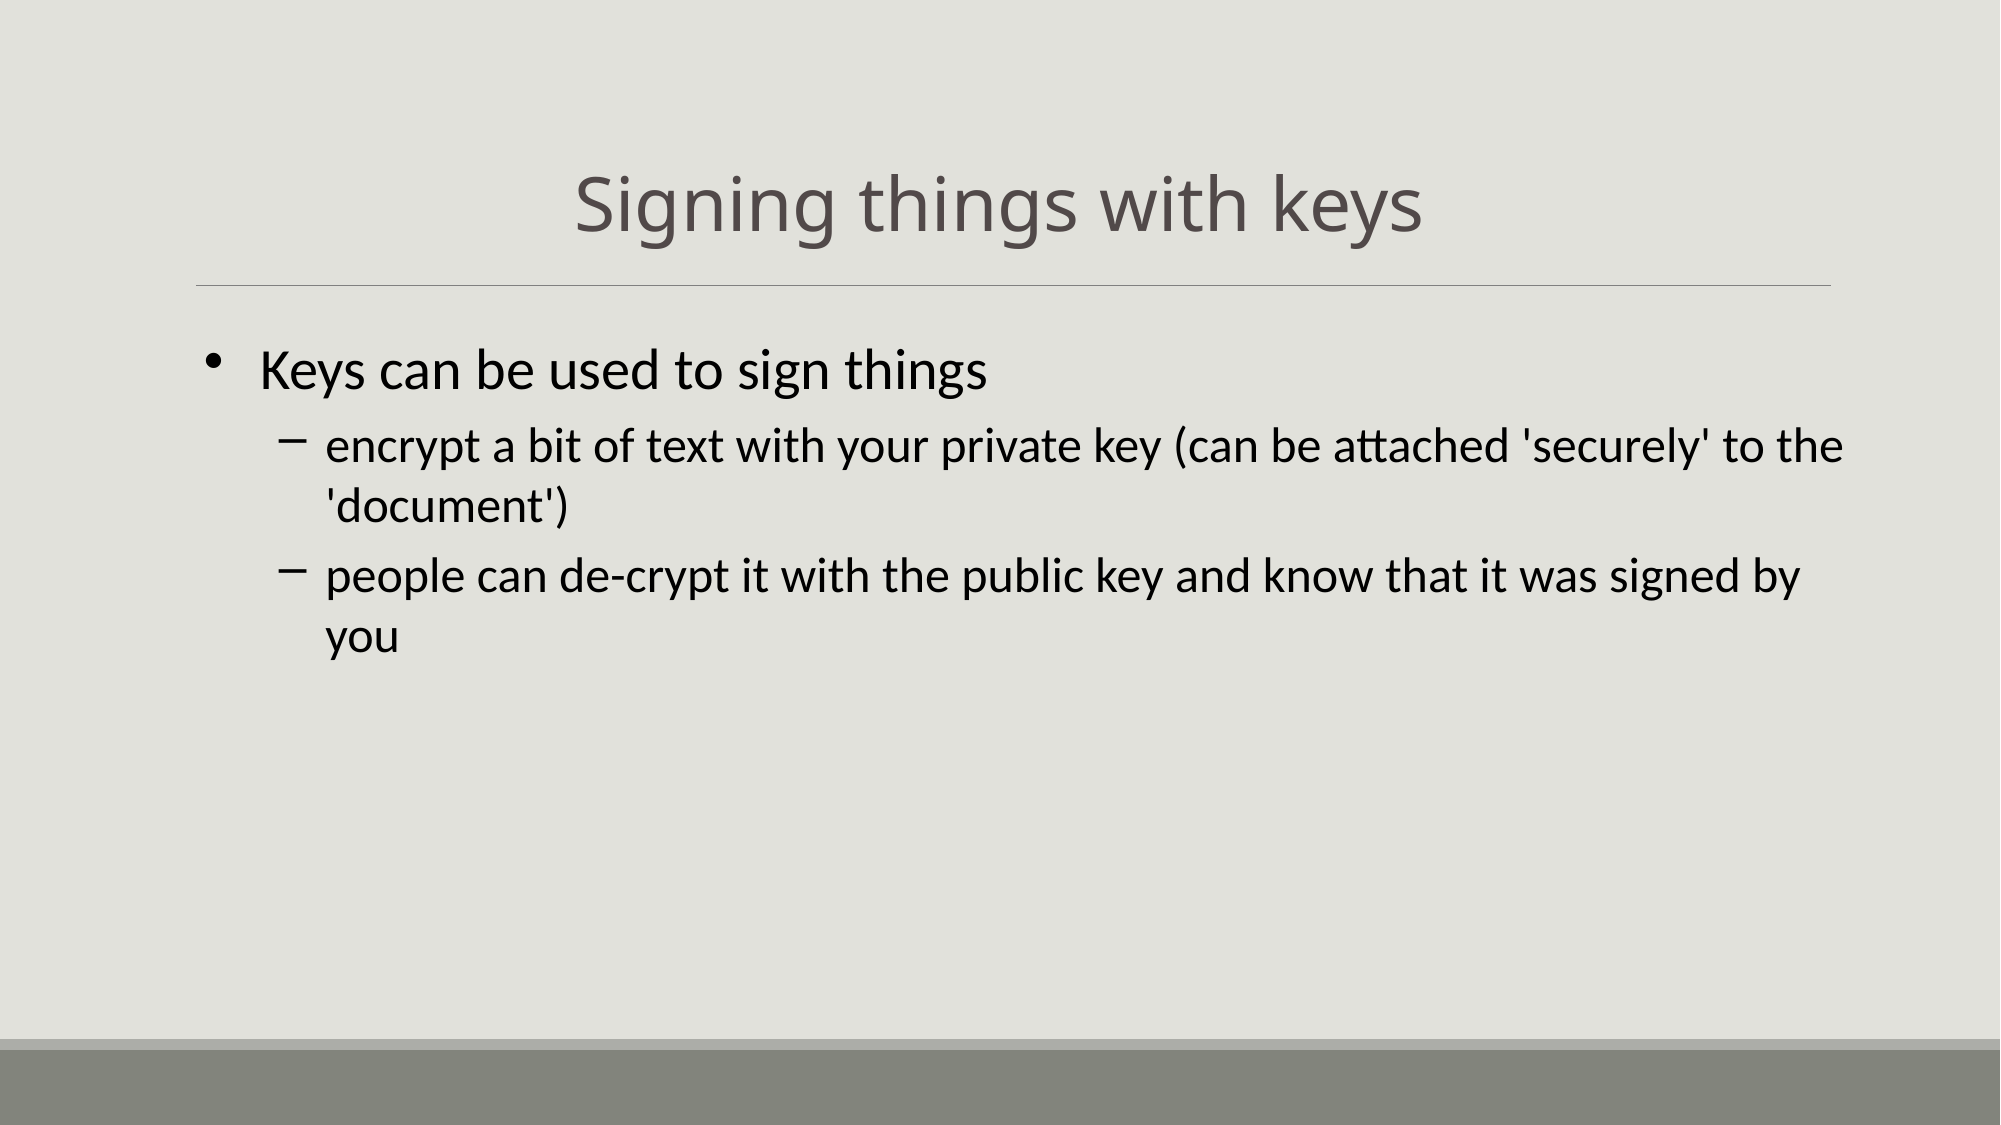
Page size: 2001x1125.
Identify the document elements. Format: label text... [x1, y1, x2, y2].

text_box Keys can be used to sign things encrypt a bit of text with your private key (can be attached 'securely' to the 'document') people can de-crypt it with the public key and know that it was signed by you [203, 337, 1850, 1013]
text_box Signing things with keys [362, 112, 1638, 301]
